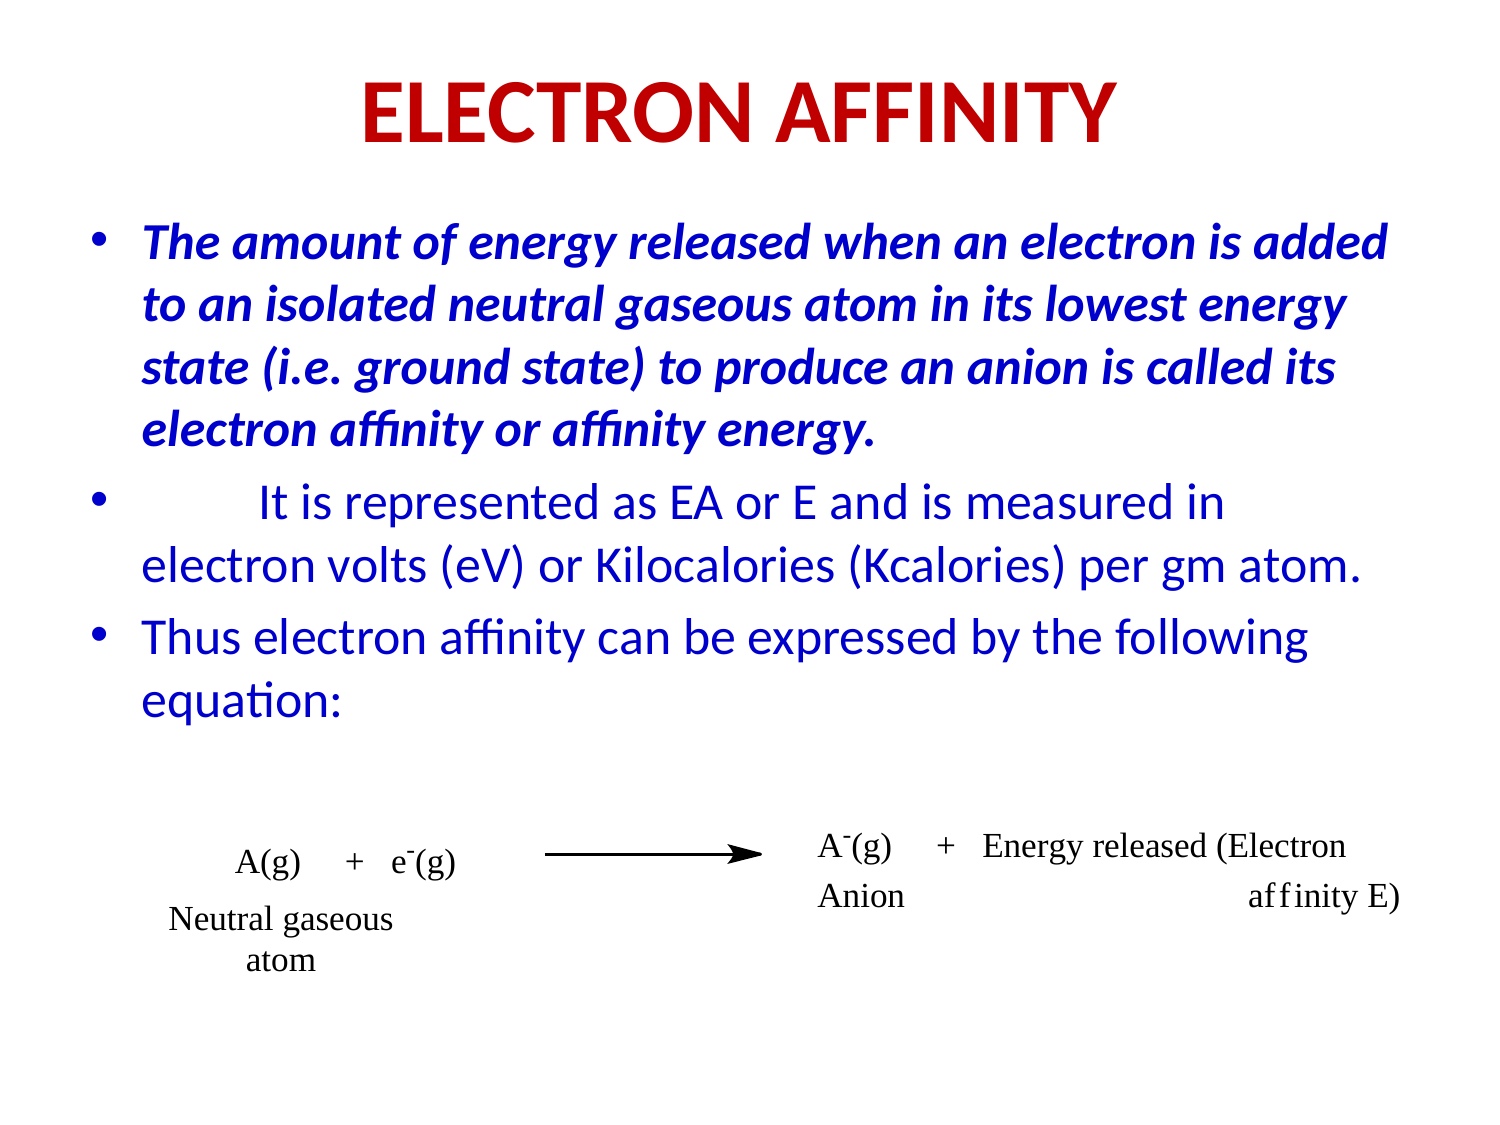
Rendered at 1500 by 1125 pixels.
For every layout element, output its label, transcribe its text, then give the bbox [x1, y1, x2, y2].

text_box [162, 812, 1407, 988]
list The amount of energy released when an electron is added to an isolated neutral gaseous atom in its lowest energy state (i.e. ground state) to produce an anion is called its electron affinity or affinity energy. It is represented as EA or E and is measured in electron volts (eV) or Kilocalories (Kcalories) per gm atom. Thus electron affinity can be expressed by the following equation: [75, 200, 1425, 738]
title ELECTRON AFFINITY [75, 12, 1425, 200]
